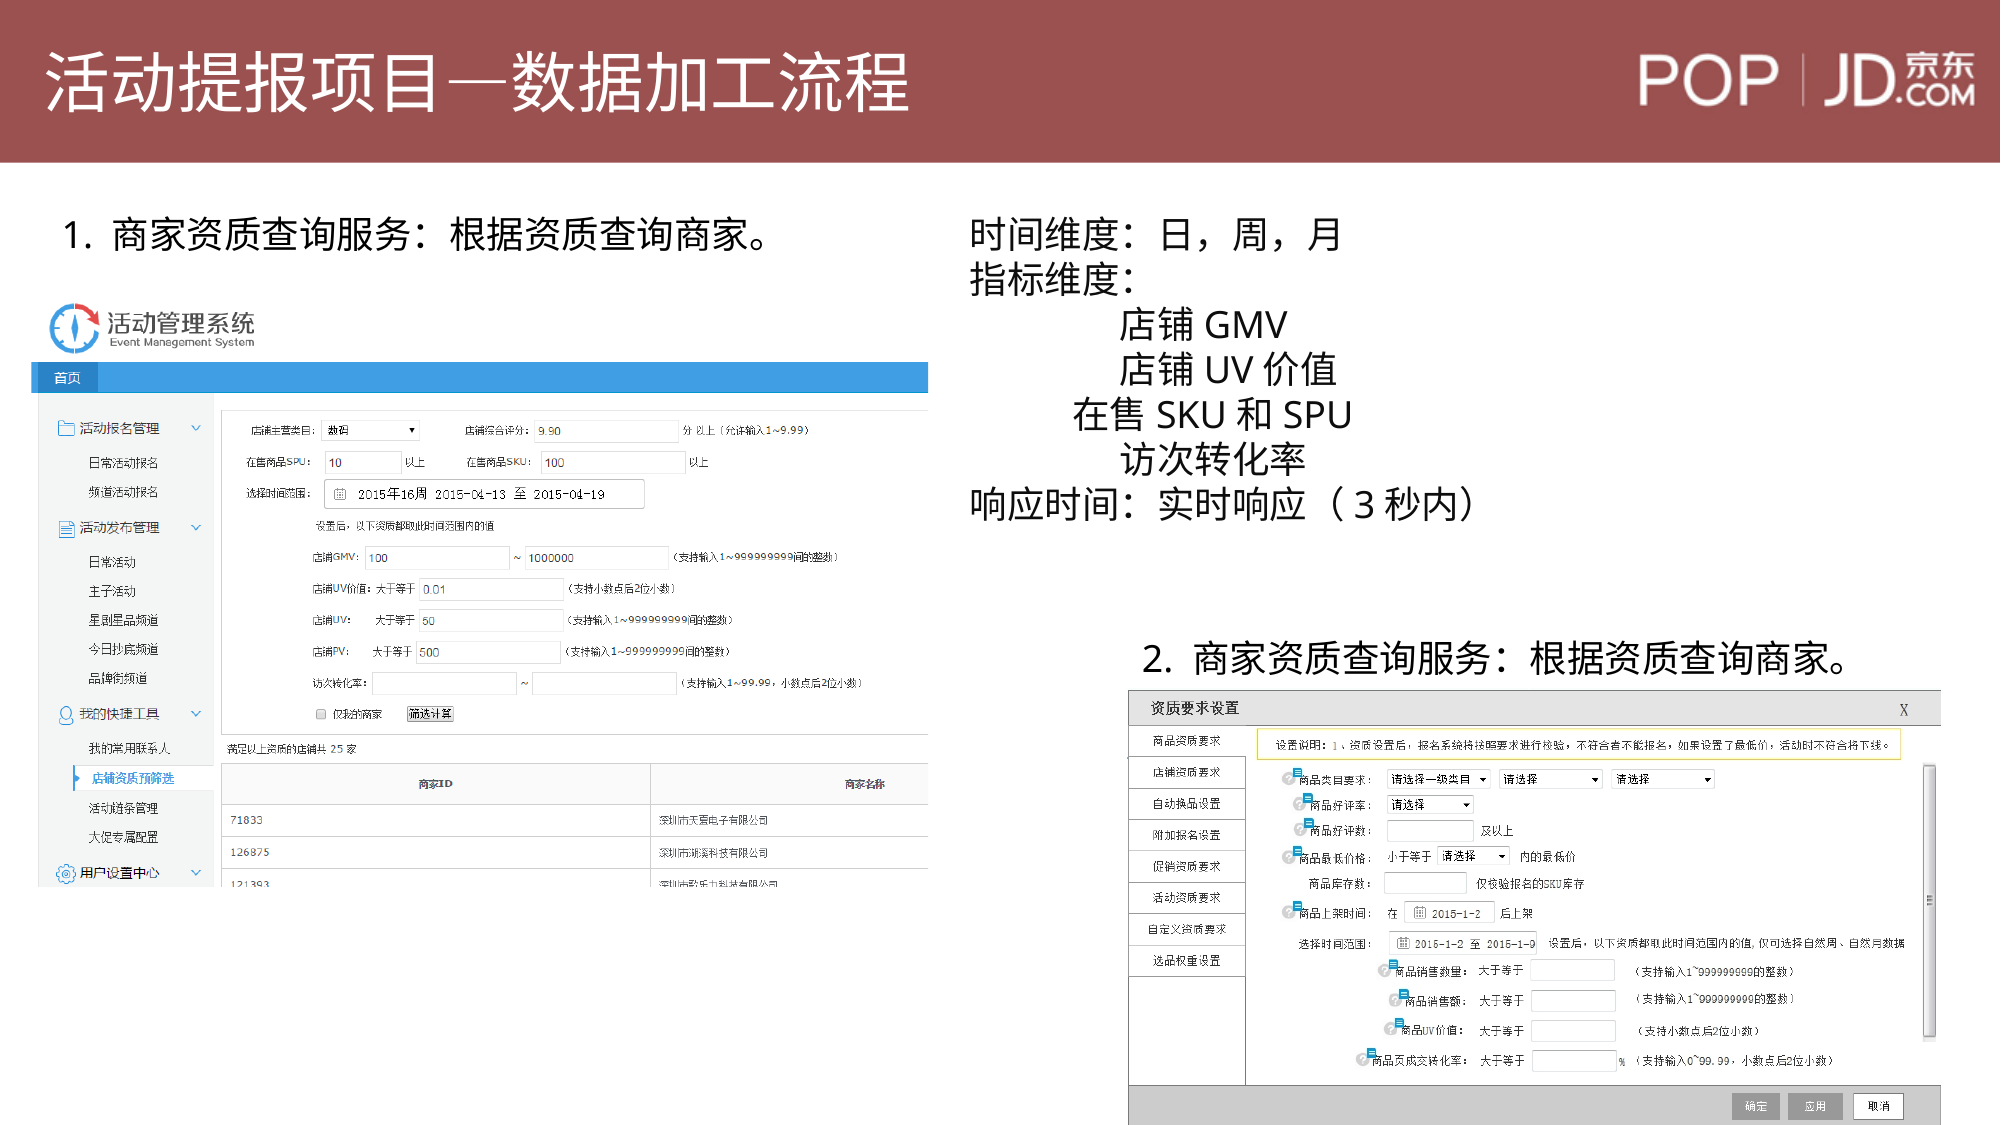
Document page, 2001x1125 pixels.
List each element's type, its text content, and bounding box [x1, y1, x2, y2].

picture [1630, 40, 1994, 118]
text_box 1. 商家资质查询服务：根据资质查询商家。 [46, 204, 802, 264]
picture [1126, 688, 1941, 1125]
text_box 时间维度：日，周，月 指标维度： 店铺GMV 店铺UV价值 在售SKU和SPU 访次转化率 响应时间：实时响应（3秒内） [954, 204, 1955, 534]
text_box 2. 商家资质查询服务：根据资质查询商家。 [1127, 627, 1862, 688]
text_box 活动提报项目—数据加工流程 [0, 0, 2000, 163]
picture [31, 300, 929, 887]
